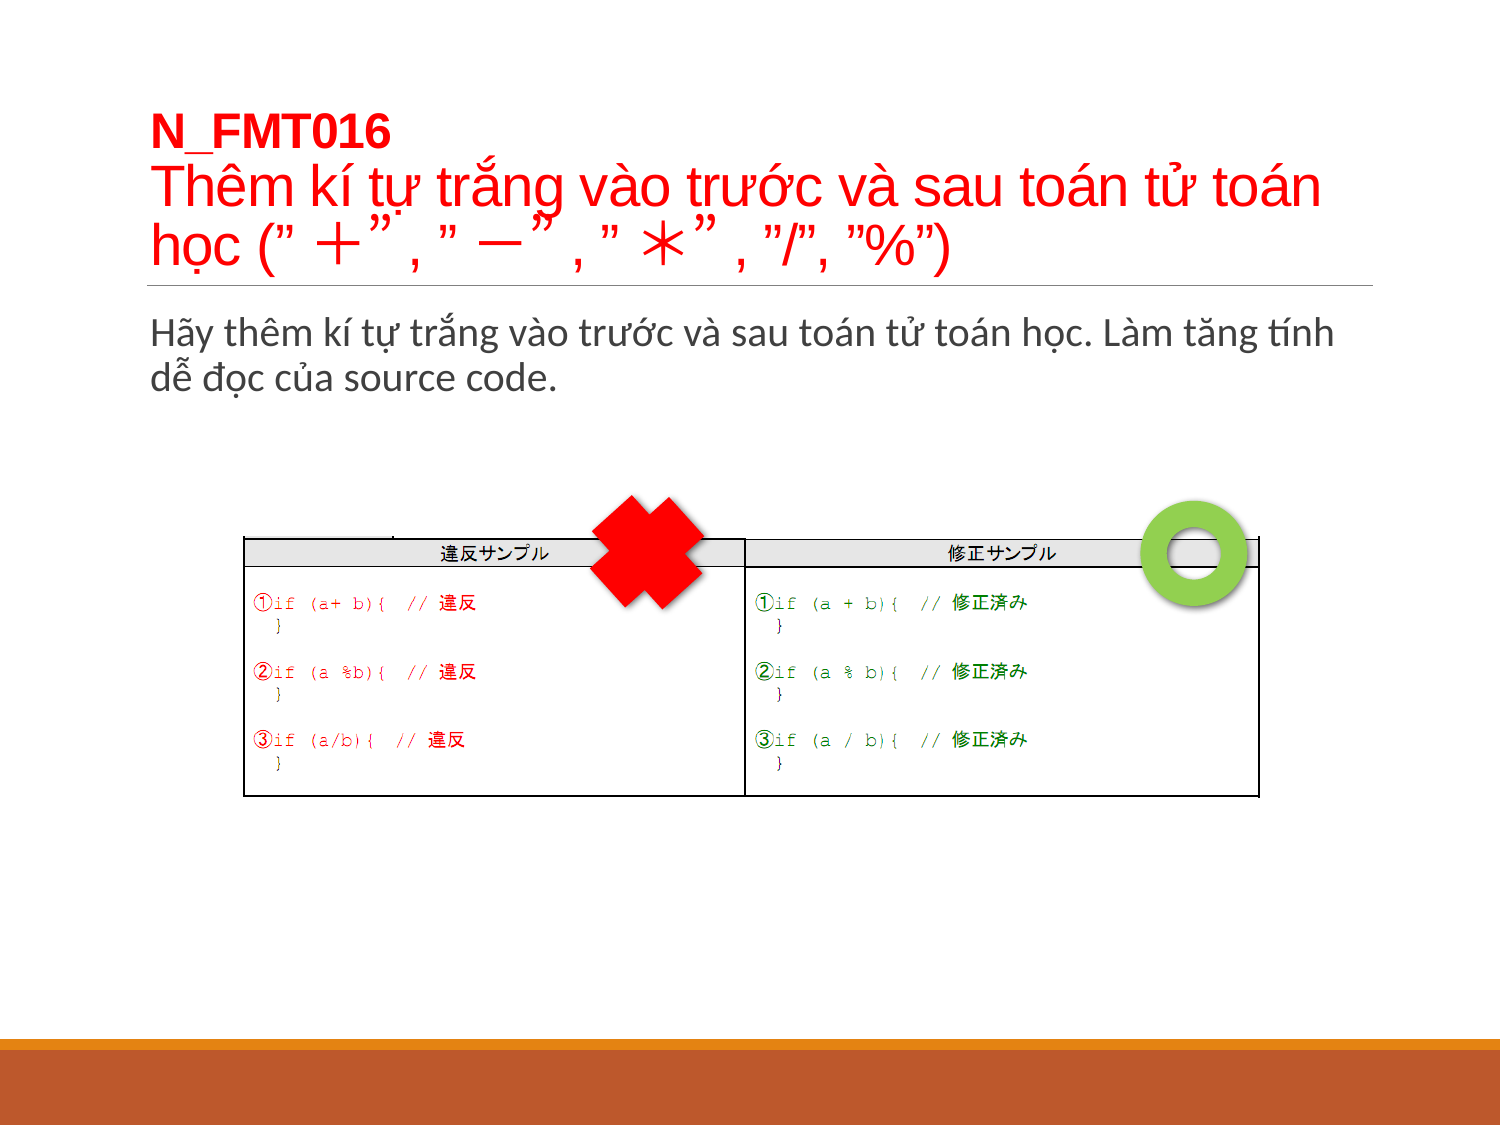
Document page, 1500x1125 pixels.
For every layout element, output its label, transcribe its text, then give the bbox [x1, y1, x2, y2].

text_box [591, 495, 702, 533]
picture [232, 536, 1268, 800]
list Hãy thêm kí tự trắng vào trước và sau toán tử toán học. Làm tăng tính dễ đọc của source code. [135, 302, 1373, 963]
title N_FMT016 Thêm kí tự trắng vào trước và sau toán tử toán học (”＋”, ”－”, ”＊”, ”/”, ”%”) [135, 47, 1373, 285]
text_box [1144, 500, 1244, 533]
